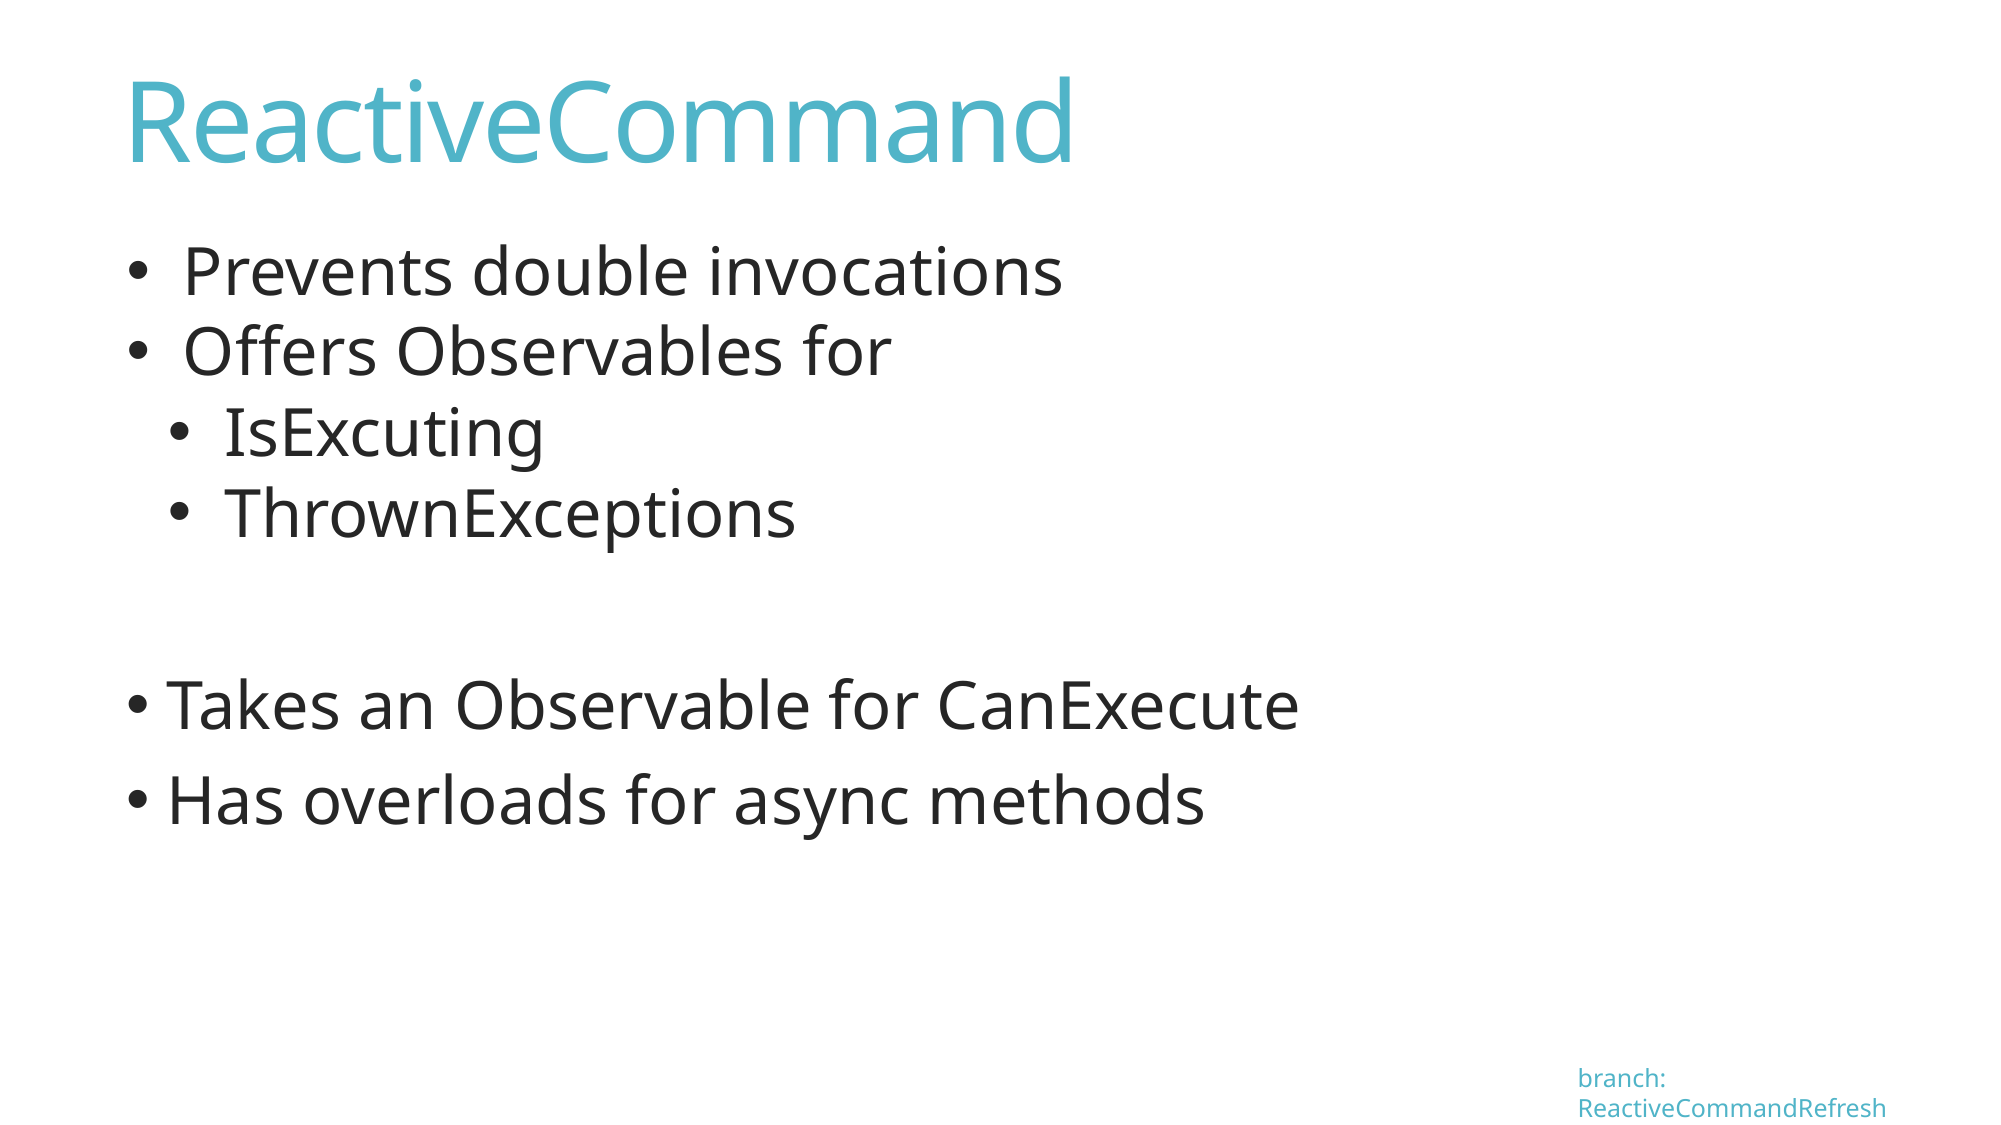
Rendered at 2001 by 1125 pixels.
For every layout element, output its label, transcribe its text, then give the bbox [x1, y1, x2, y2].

text_box branch: ReactiveCommandRefresh [1562, 1054, 1973, 1125]
list Prevents double invocations Offers Observables for IsExcuting ThrownExceptions Takes an Observable for CanExecute Has overloads for async methods [111, 233, 1917, 1029]
title ReactiveCommand [107, 23, 1876, 234]
